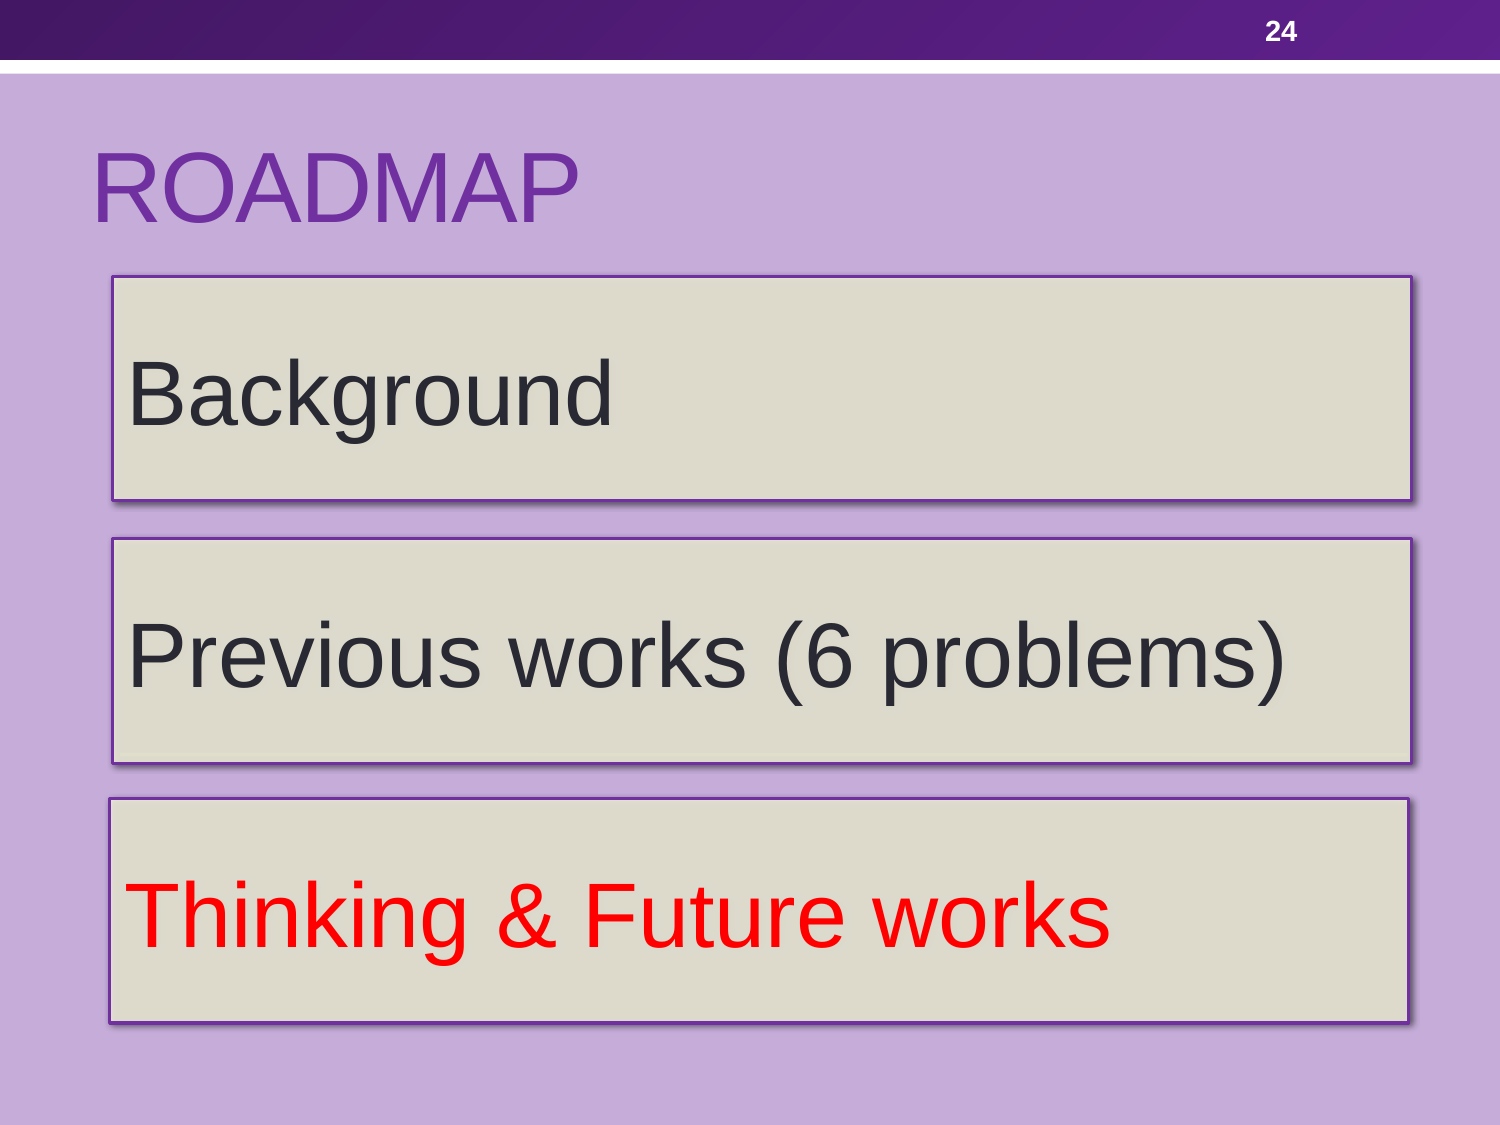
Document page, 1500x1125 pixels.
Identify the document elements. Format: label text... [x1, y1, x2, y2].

title ROadmap [75, 87, 1425, 250]
text_box Background [111, 276, 1412, 501]
slide_number 24 [1250, 3, 1425, 57]
text_box Thinking & Future works [109, 798, 1409, 1024]
text_box Previous works (6 problems) [111, 538, 1412, 764]
